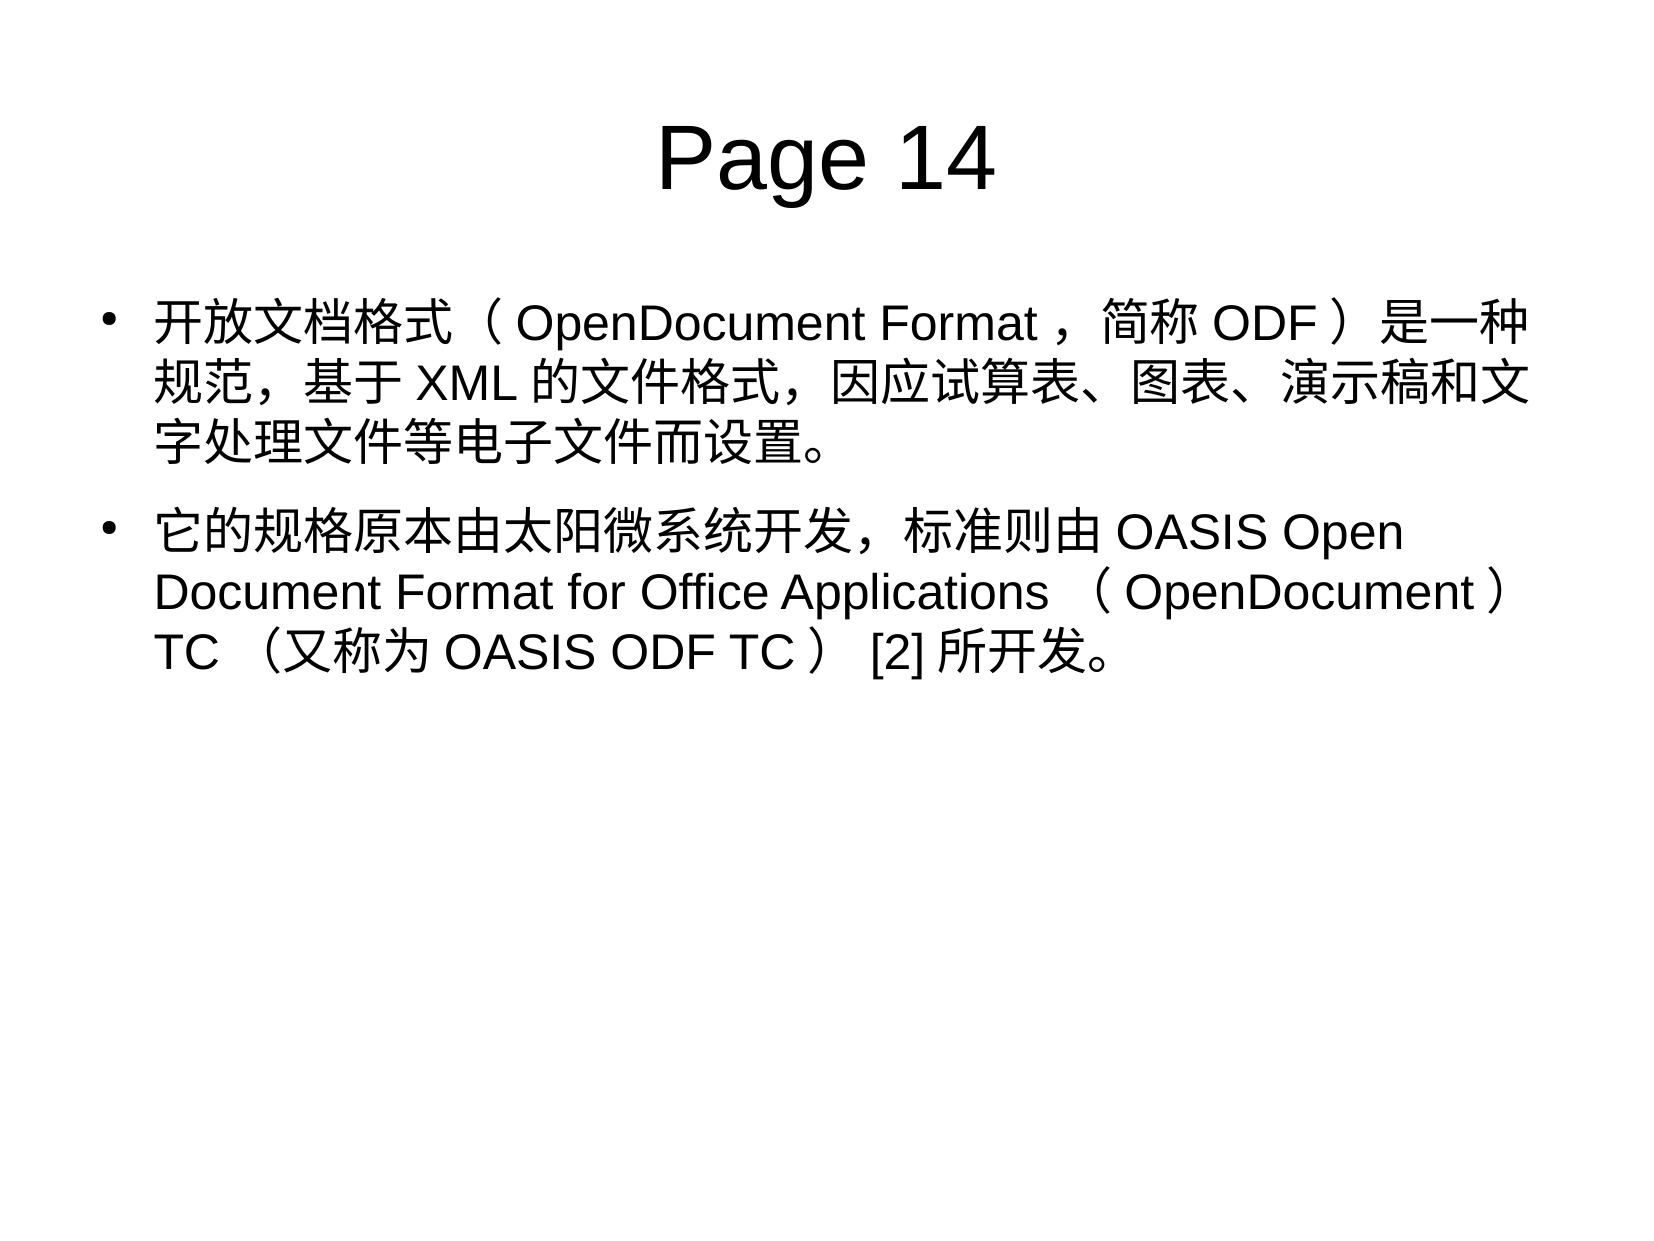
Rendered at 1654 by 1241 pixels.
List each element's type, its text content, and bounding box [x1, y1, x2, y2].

list 开放文档格式（OpenDocument Format，简称ODF）是一种规范，基于XML的文件格式，因应试算表、图表、演示稿和文字处理文件等电子文件而设置。 它的规格原本由太阳微系统开发，标准则由OASIS Open Document Format for Office Applications（OpenDocument）TC（又称为OASIS ODF TC）[2]所开发。 [82, 290, 1571, 1109]
title Page 14 [82, 49, 1571, 257]
